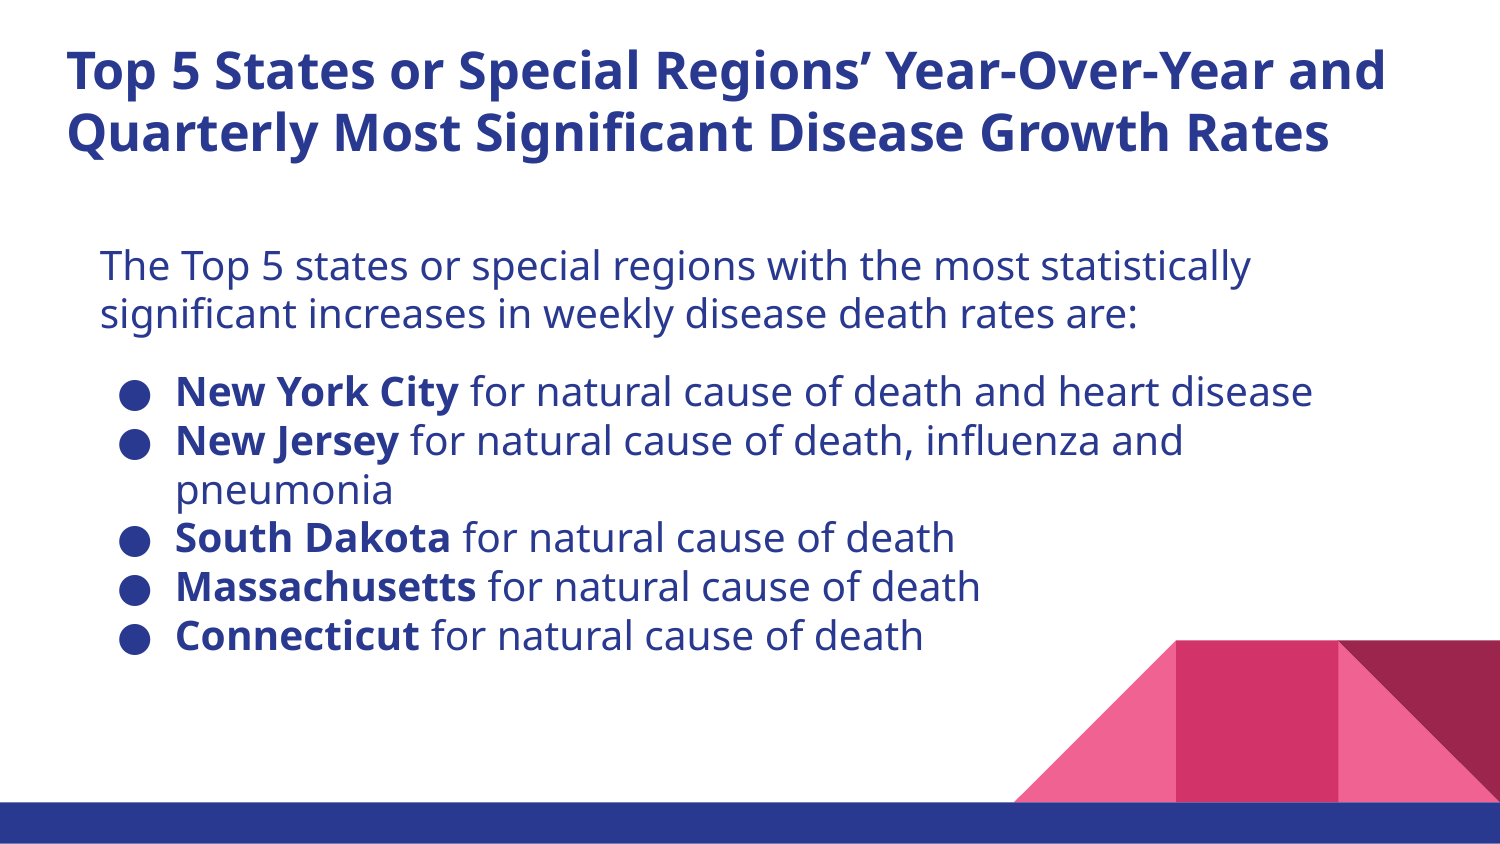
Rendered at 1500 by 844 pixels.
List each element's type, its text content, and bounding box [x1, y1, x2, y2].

title Top 5 States or Special Regions’ Year-Over-Year and Quarterly Most Significant Disease Growth Rates [51, 22, 1449, 122]
text_box The Top 5 states or special regions with the most statistically significant increases in weekly disease death rates are: New York City for natural cause of death and heart disease New Jersey for natural cause of death, influenza and pneumonia South Dakota for natural cause of death Massachusetts for natural cause of death Connecticut for natural cause of death [84, 224, 1366, 738]
